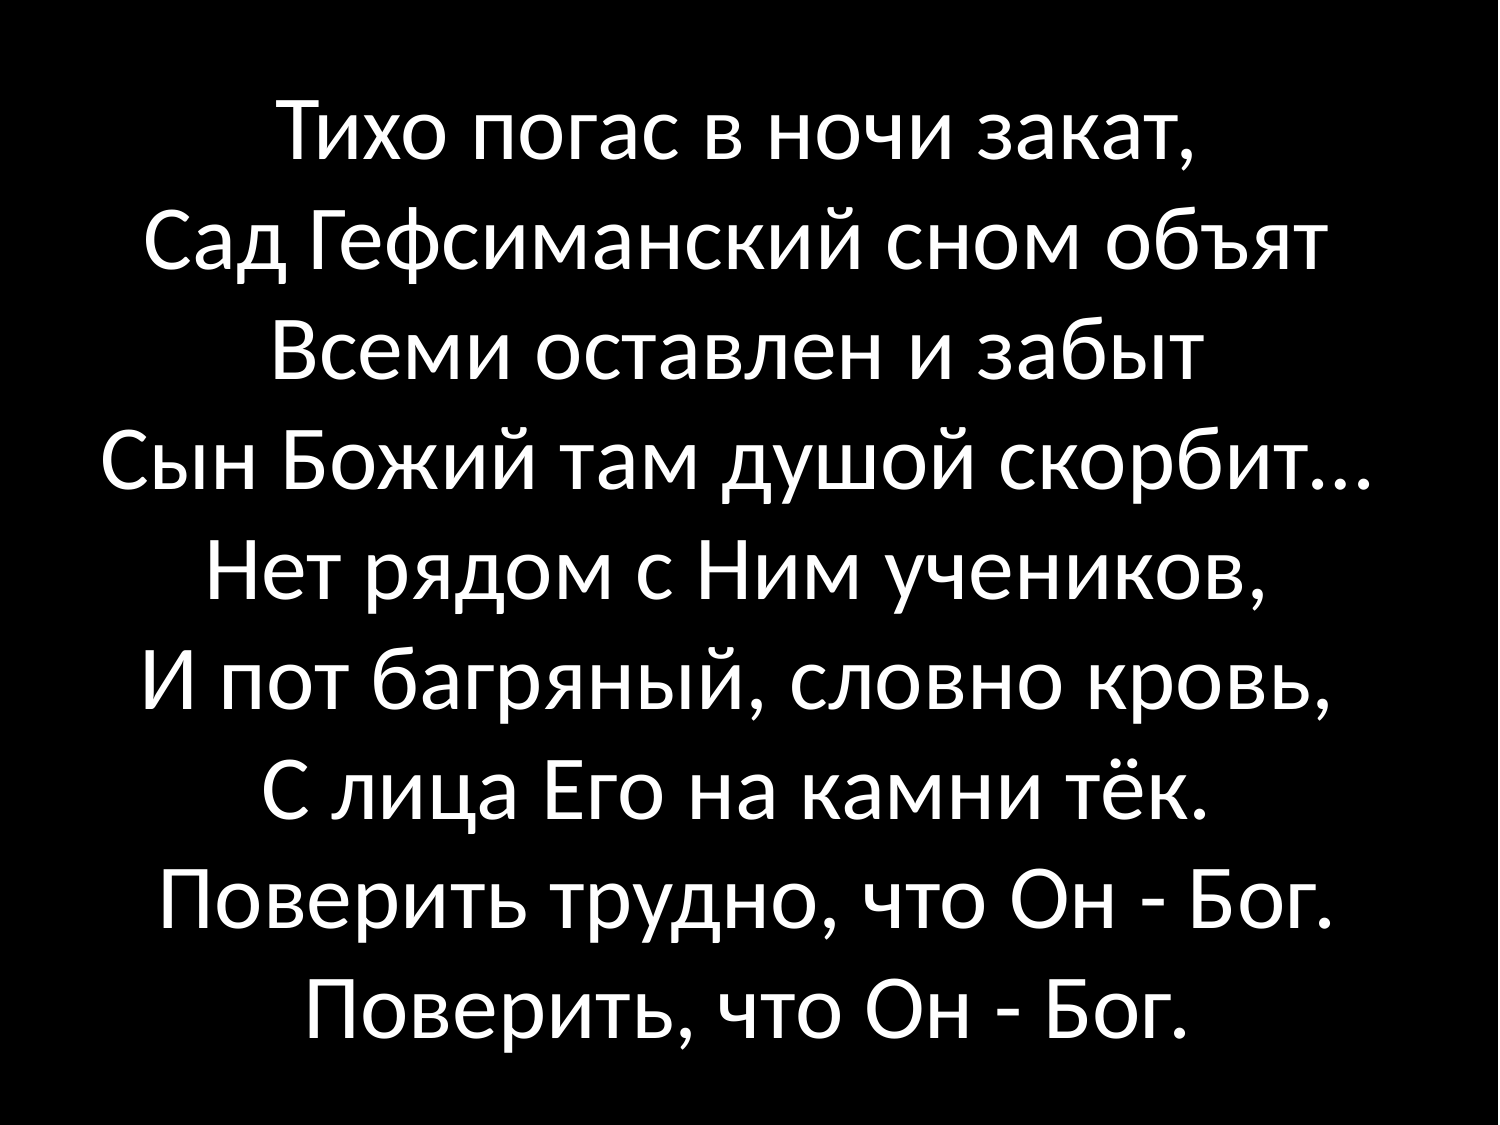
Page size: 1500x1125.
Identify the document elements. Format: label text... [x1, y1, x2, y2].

title Тихо погас в ночи закат, Сад Гефсиманский сном объят Всеми оставлен и забыт Сын Божий там душой скорбит… Нет рядом с Ним учеников, И пот багряный, словно кровь, С лица Его на камни тёк. Поверить трудно, что Он - Бог. Поверить, что Он - Бог. [0, 0, 1498, 1125]
